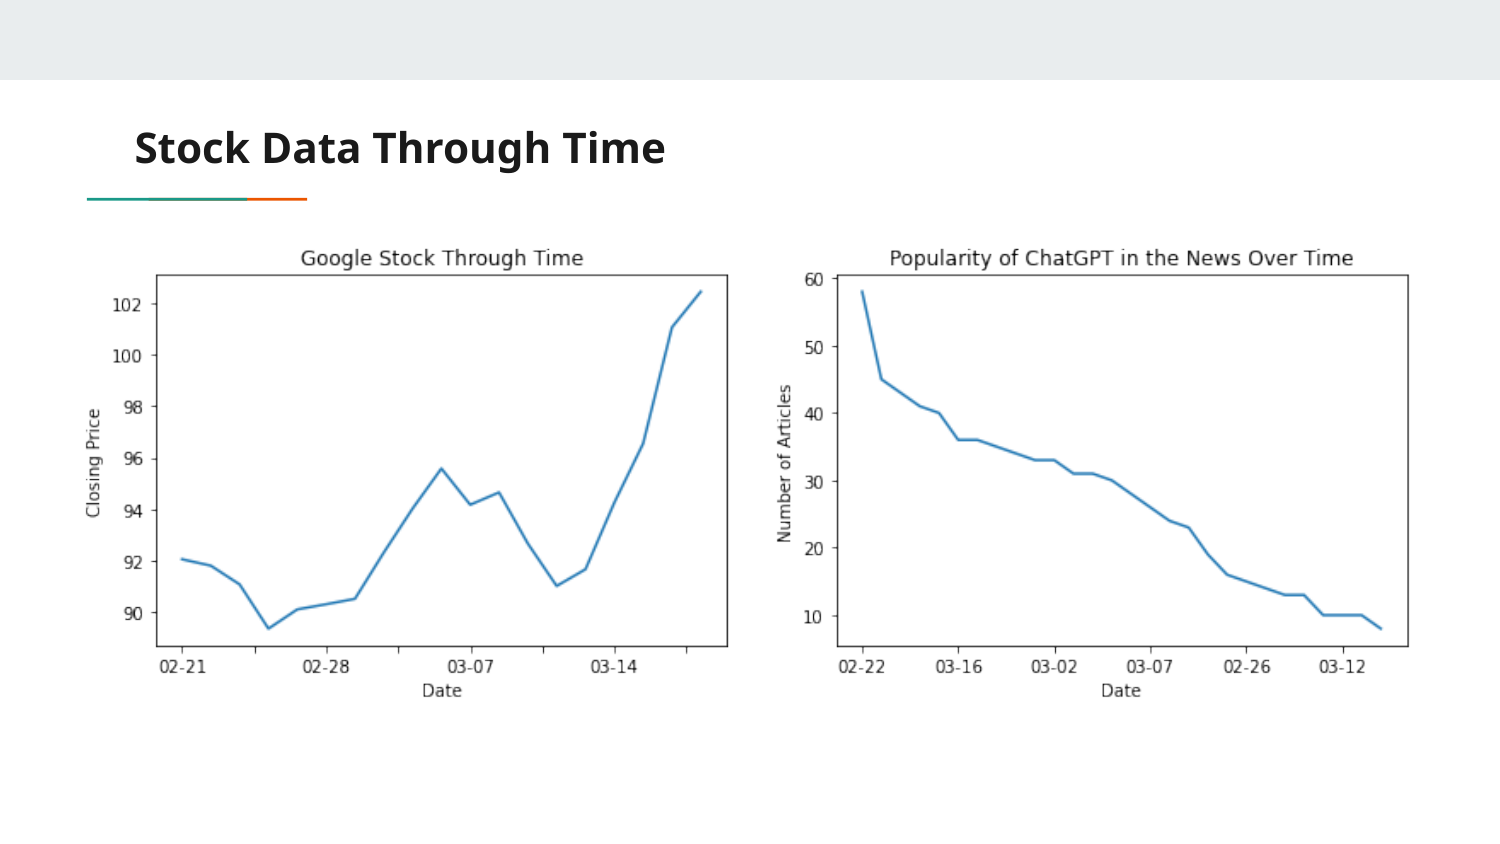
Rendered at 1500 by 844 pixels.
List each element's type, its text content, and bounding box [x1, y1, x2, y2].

picture [767, 237, 1418, 711]
title Stock Data Through Time [119, 103, 1381, 192]
picture [76, 237, 739, 711]
